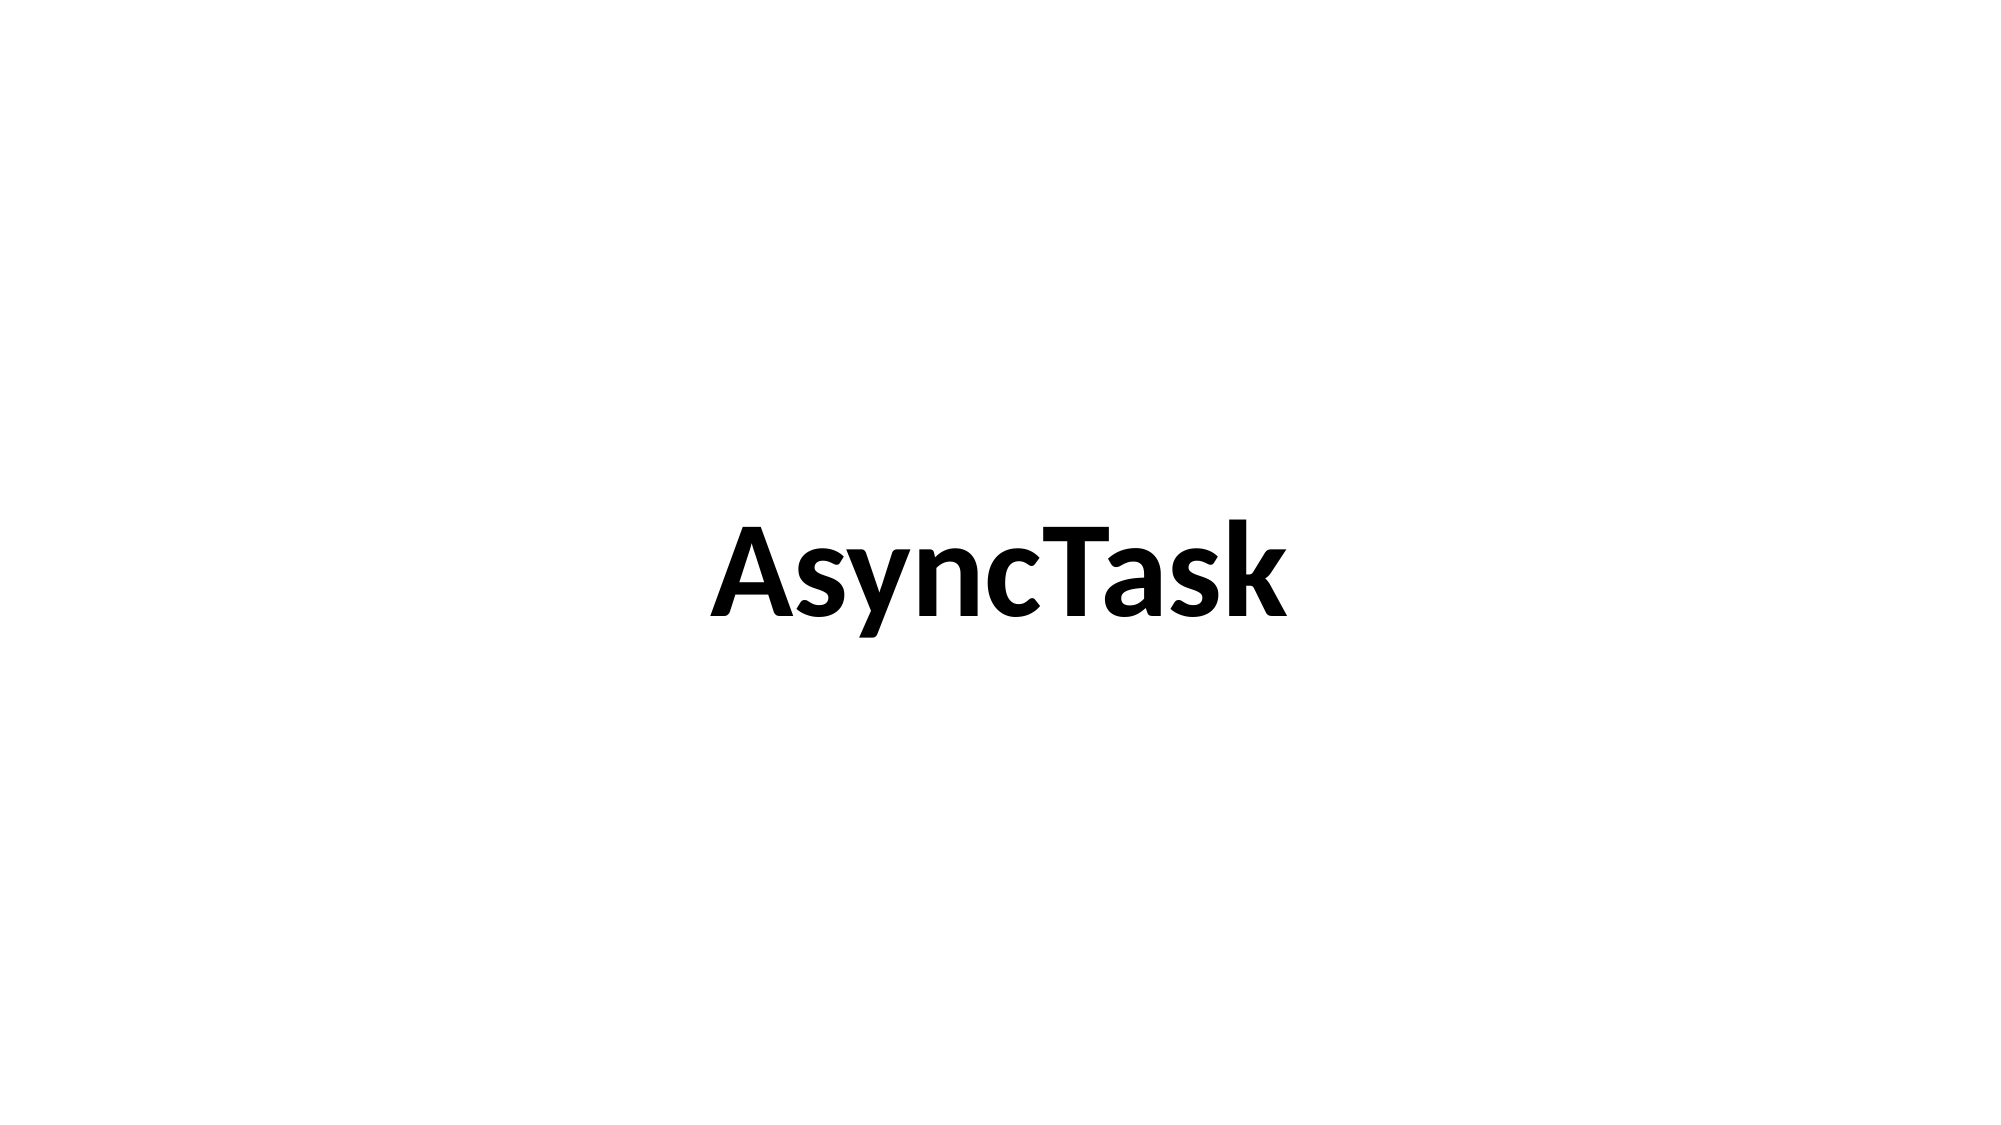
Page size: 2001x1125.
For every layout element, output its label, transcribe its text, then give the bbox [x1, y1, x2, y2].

text_box AsyncTask [695, 471, 1305, 652]
